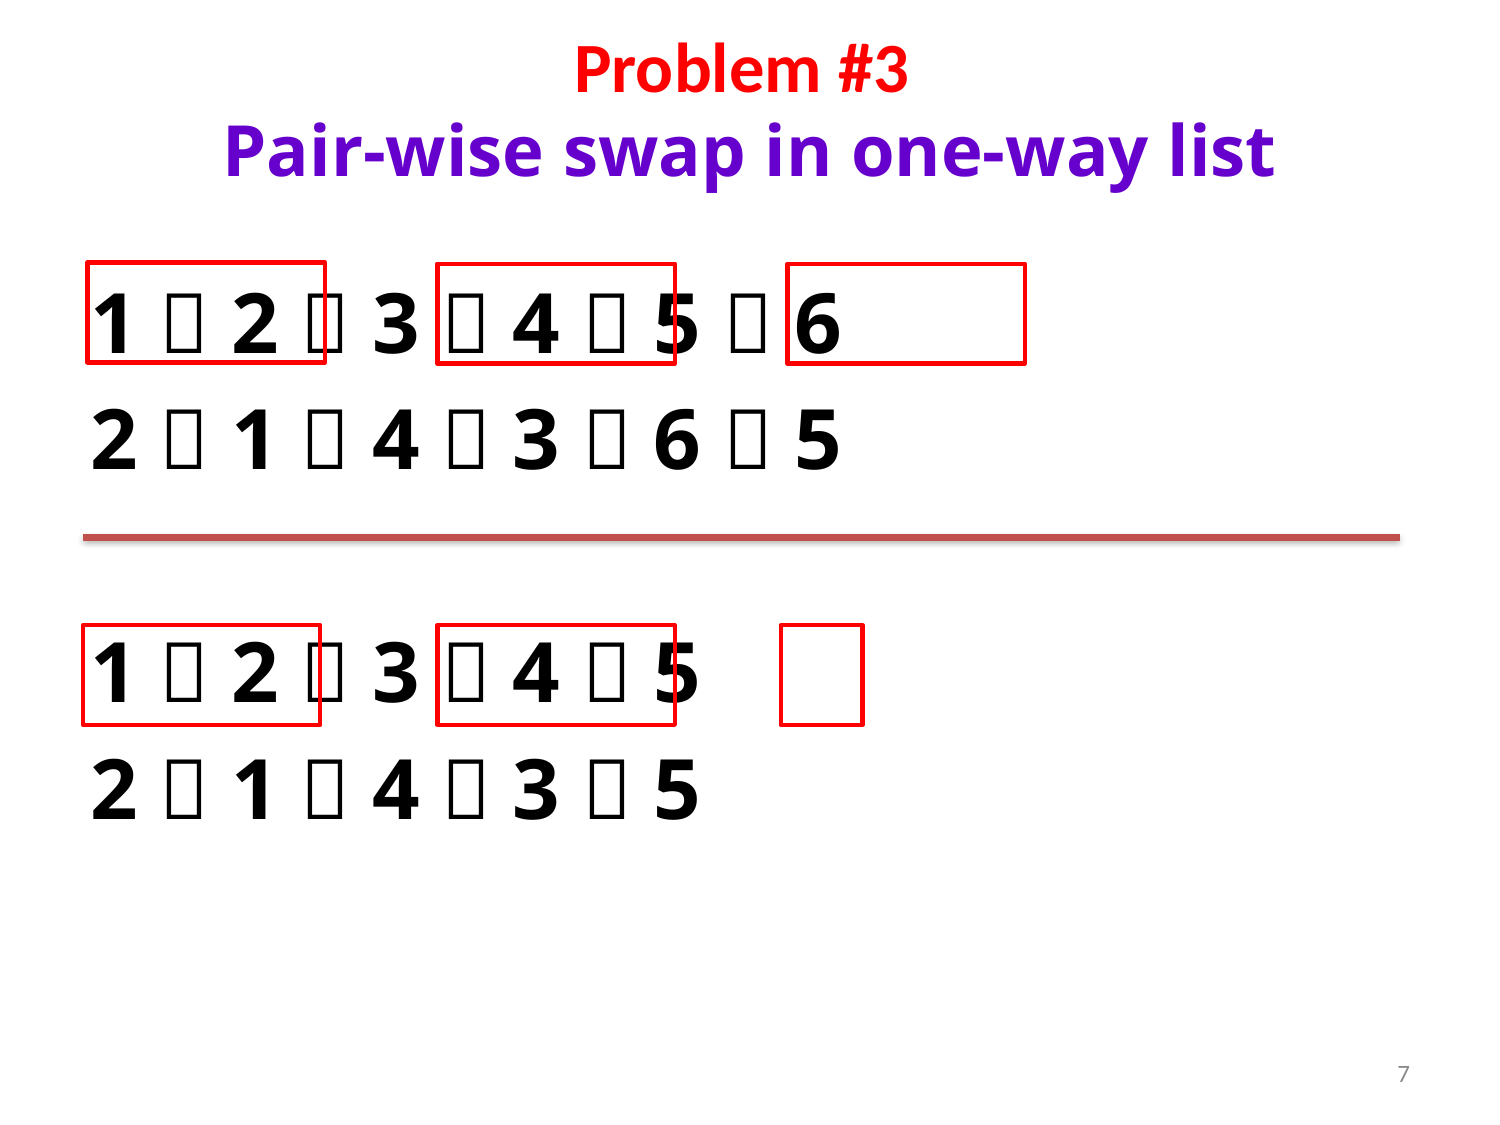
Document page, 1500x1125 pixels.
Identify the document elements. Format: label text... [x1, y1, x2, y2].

text_box [435, 623, 677, 727]
text_box [779, 623, 865, 727]
text_box [785, 262, 1027, 366]
text_box [81, 623, 322, 727]
list 1  2  3  4  5  6 2  1  4  3  6  5 1  2  3  4  5 2  1  4  3  5 [75, 262, 1425, 1005]
text_box [85, 260, 327, 365]
text_box [435, 262, 677, 366]
title Problem #3 Pair-wise swap in one-way list [75, 12, 1425, 200]
slide_number 7 [1074, 1042, 1425, 1103]
